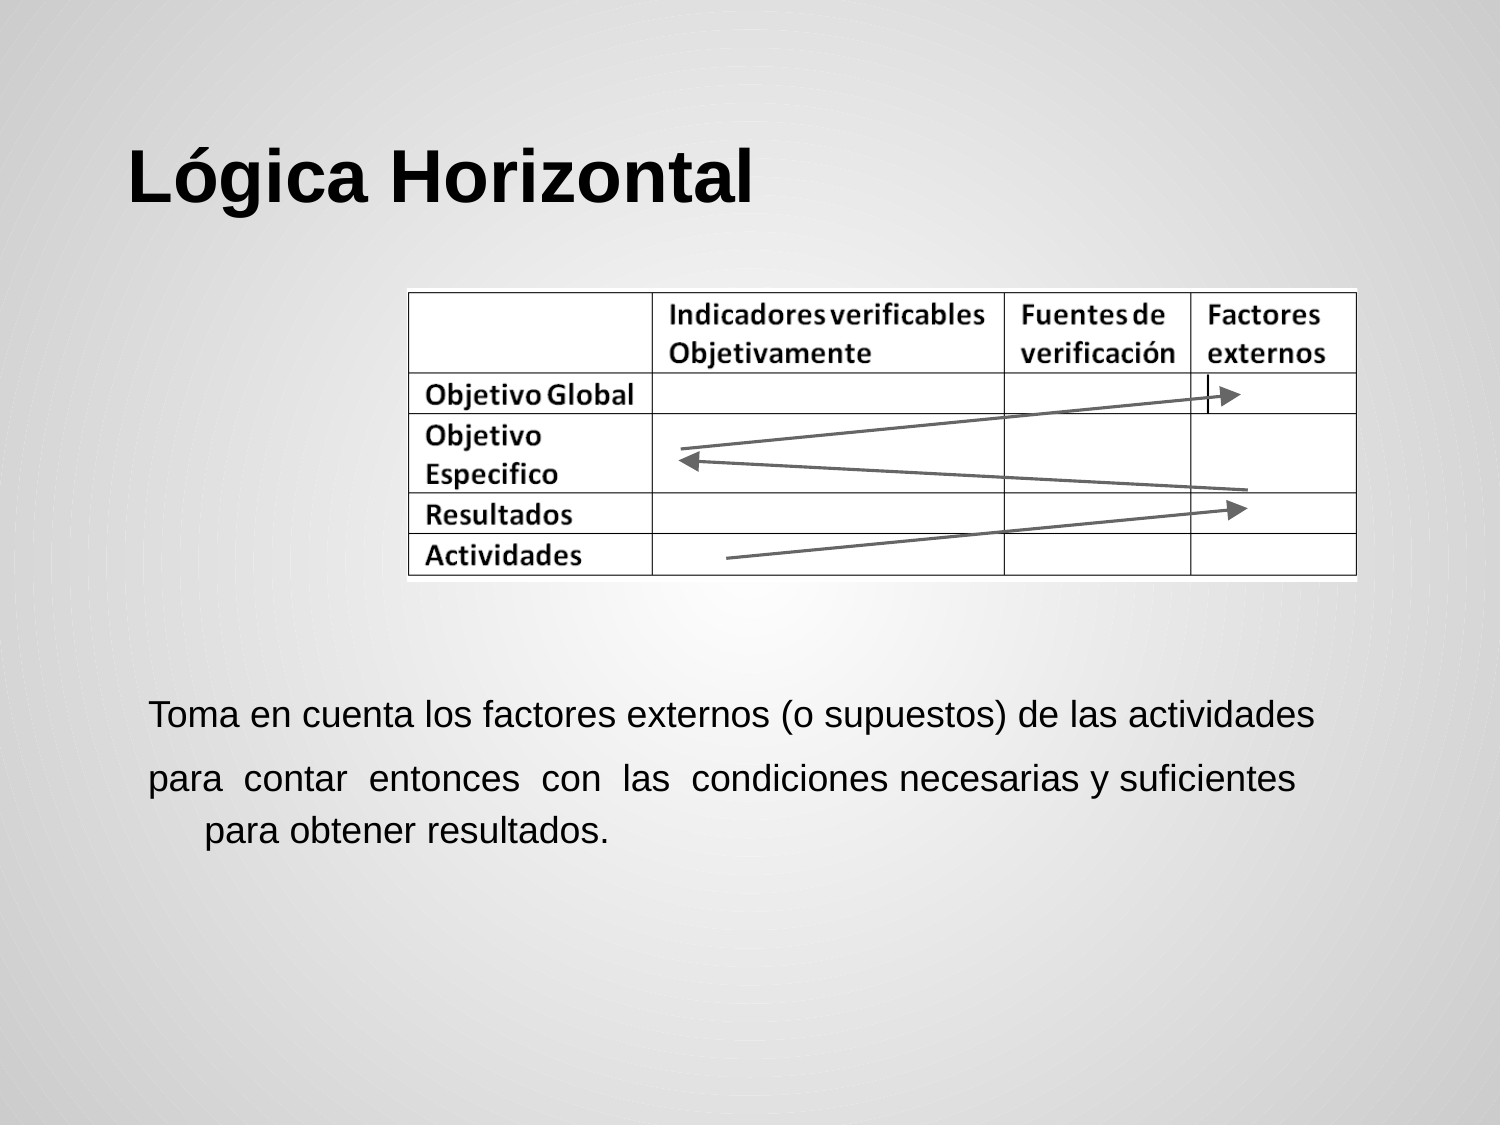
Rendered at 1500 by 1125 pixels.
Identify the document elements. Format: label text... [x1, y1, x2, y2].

list Toma en cuenta los factores externos (o supuestos) de las actividades para contar entonces con las condiciones necesarias y suficientes para obtener resultados. [133, 668, 1367, 1125]
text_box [726, 507, 1249, 559]
text_box [406, 288, 1358, 582]
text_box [680, 394, 1242, 450]
title Lógica Horizontal [75, 14, 1425, 233]
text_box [678, 460, 1249, 491]
